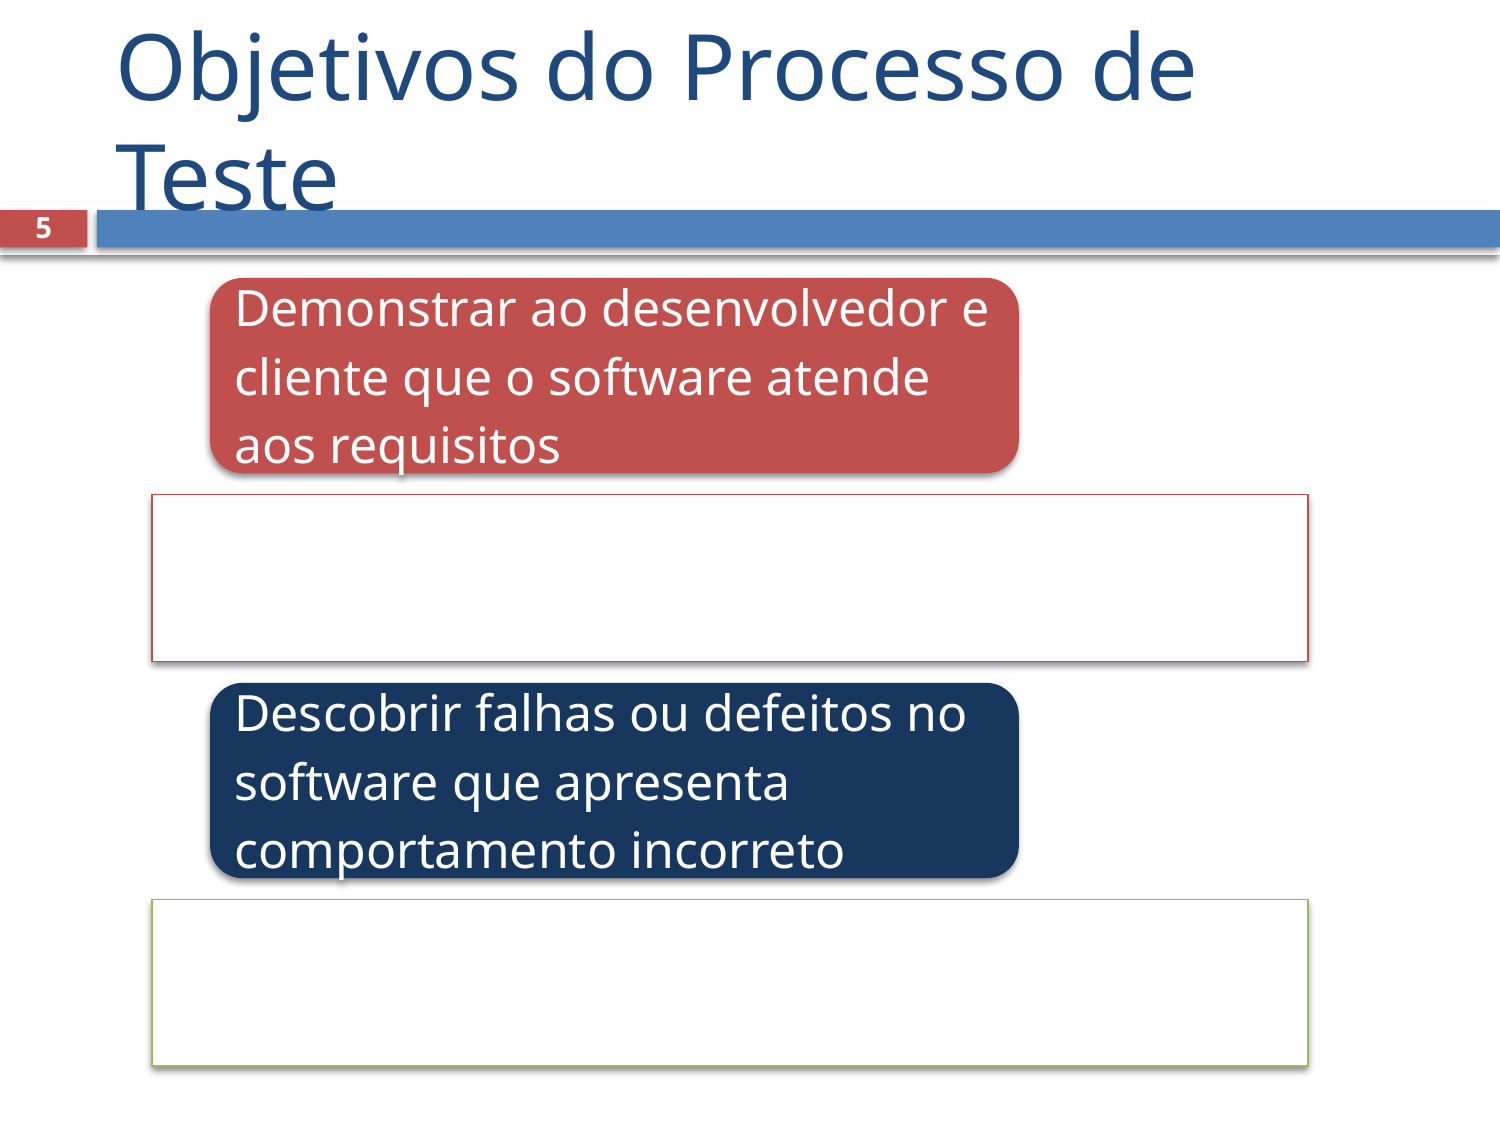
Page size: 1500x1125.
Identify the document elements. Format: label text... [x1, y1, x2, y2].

slide_number 5 [0, 208, 88, 249]
title Objetivos do Processo de Teste [100, 37, 1438, 200]
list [151, 256, 1309, 1067]
